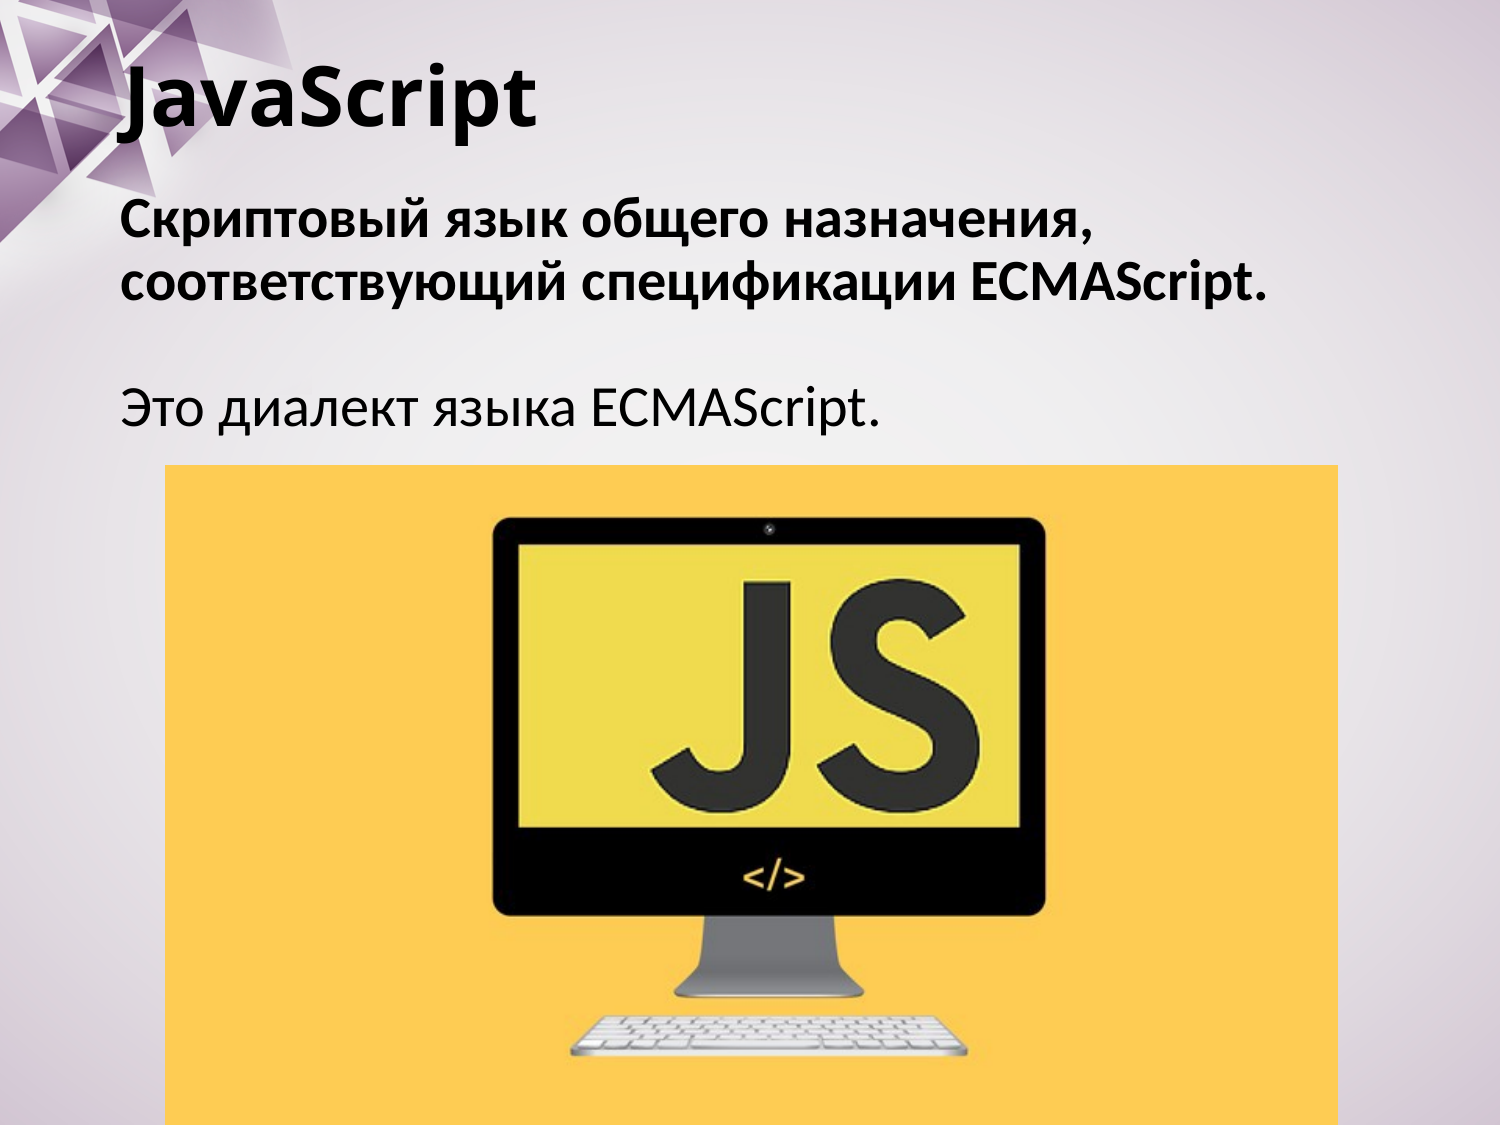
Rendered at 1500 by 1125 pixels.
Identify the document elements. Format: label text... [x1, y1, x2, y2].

list Скриптовый язык общего назначения, соответствующий спецификации ECMAScript. Это диалект языка ECMAScript. [105, 179, 1397, 1089]
picture [0, 0, 1500, 1125]
title JavaScript [108, 19, 1395, 179]
